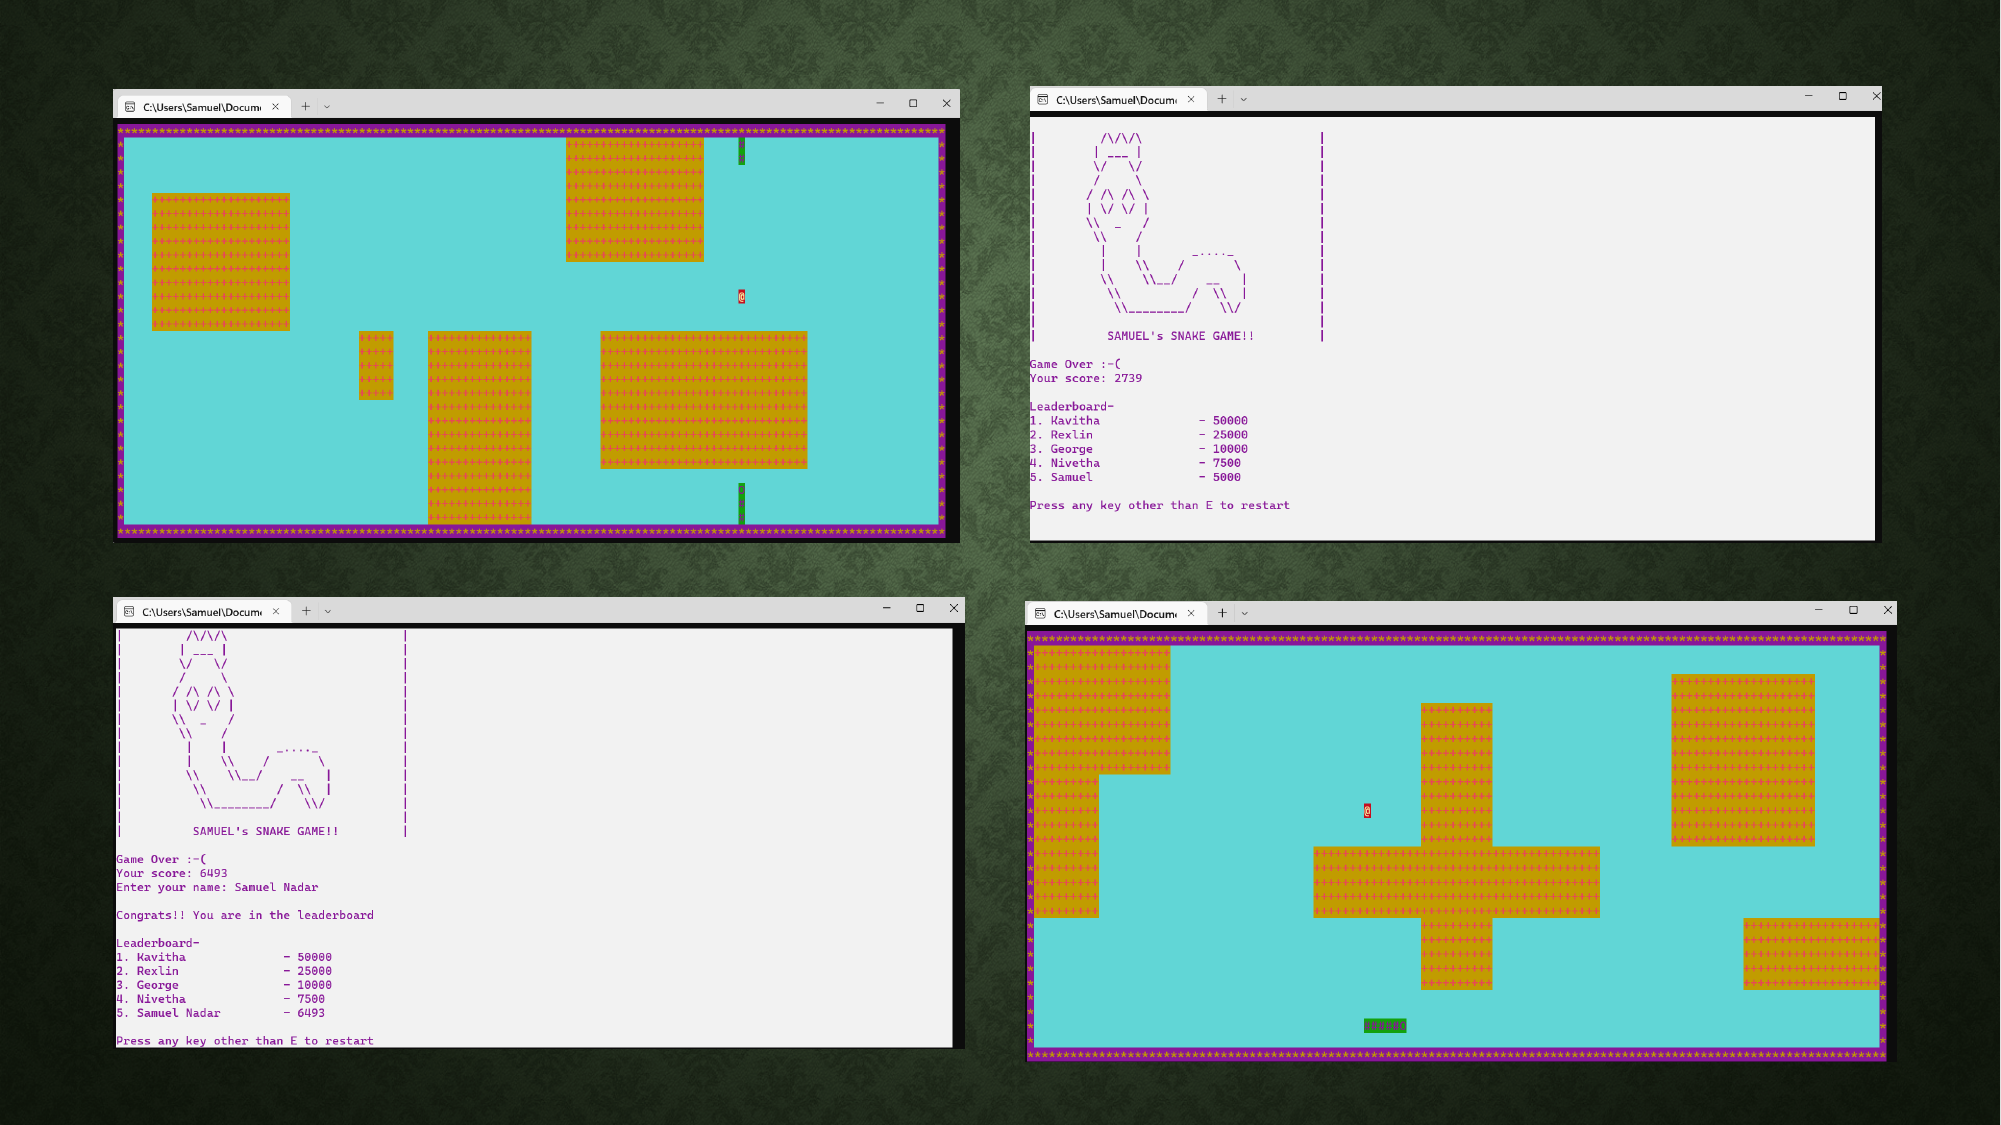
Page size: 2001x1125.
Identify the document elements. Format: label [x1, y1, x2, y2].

picture [1029, 86, 1883, 544]
picture [112, 89, 960, 544]
picture [1024, 601, 1898, 1062]
picture [112, 596, 965, 1049]
